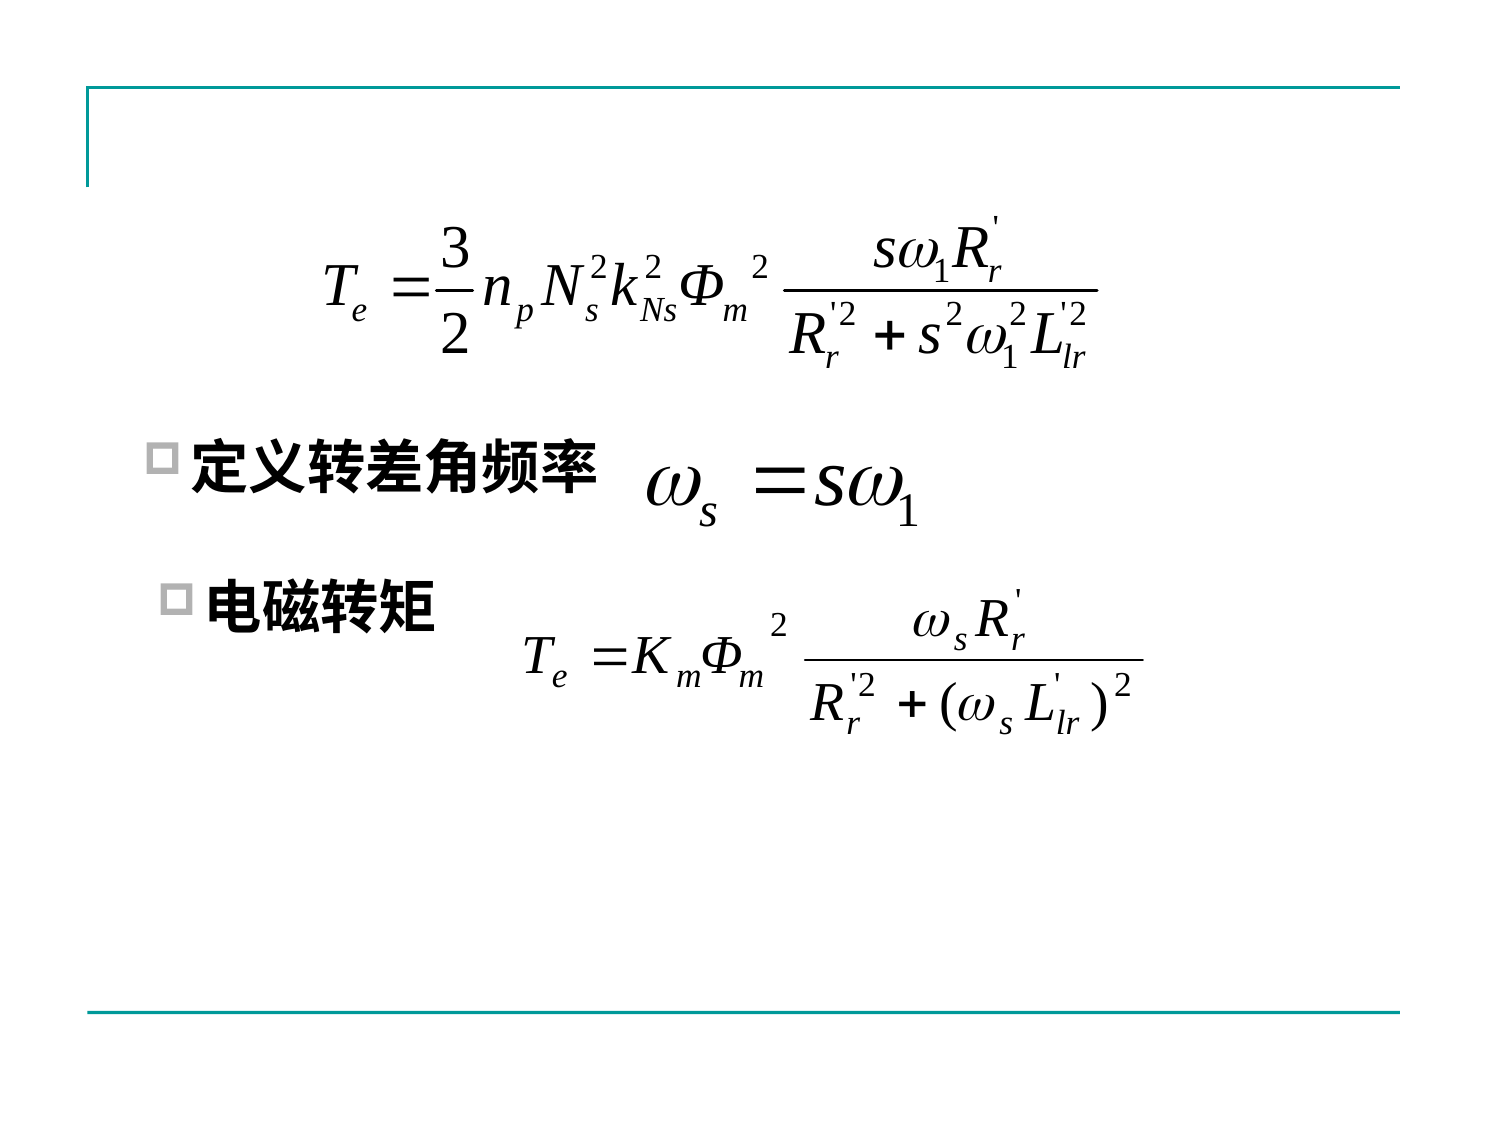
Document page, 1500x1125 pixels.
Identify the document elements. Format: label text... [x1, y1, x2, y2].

text_box 定义转差角频率 [128, 422, 632, 507]
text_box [316, 199, 1108, 382]
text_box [632, 421, 933, 547]
text_box 电磁转矩 [142, 562, 452, 648]
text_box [515, 574, 1154, 749]
